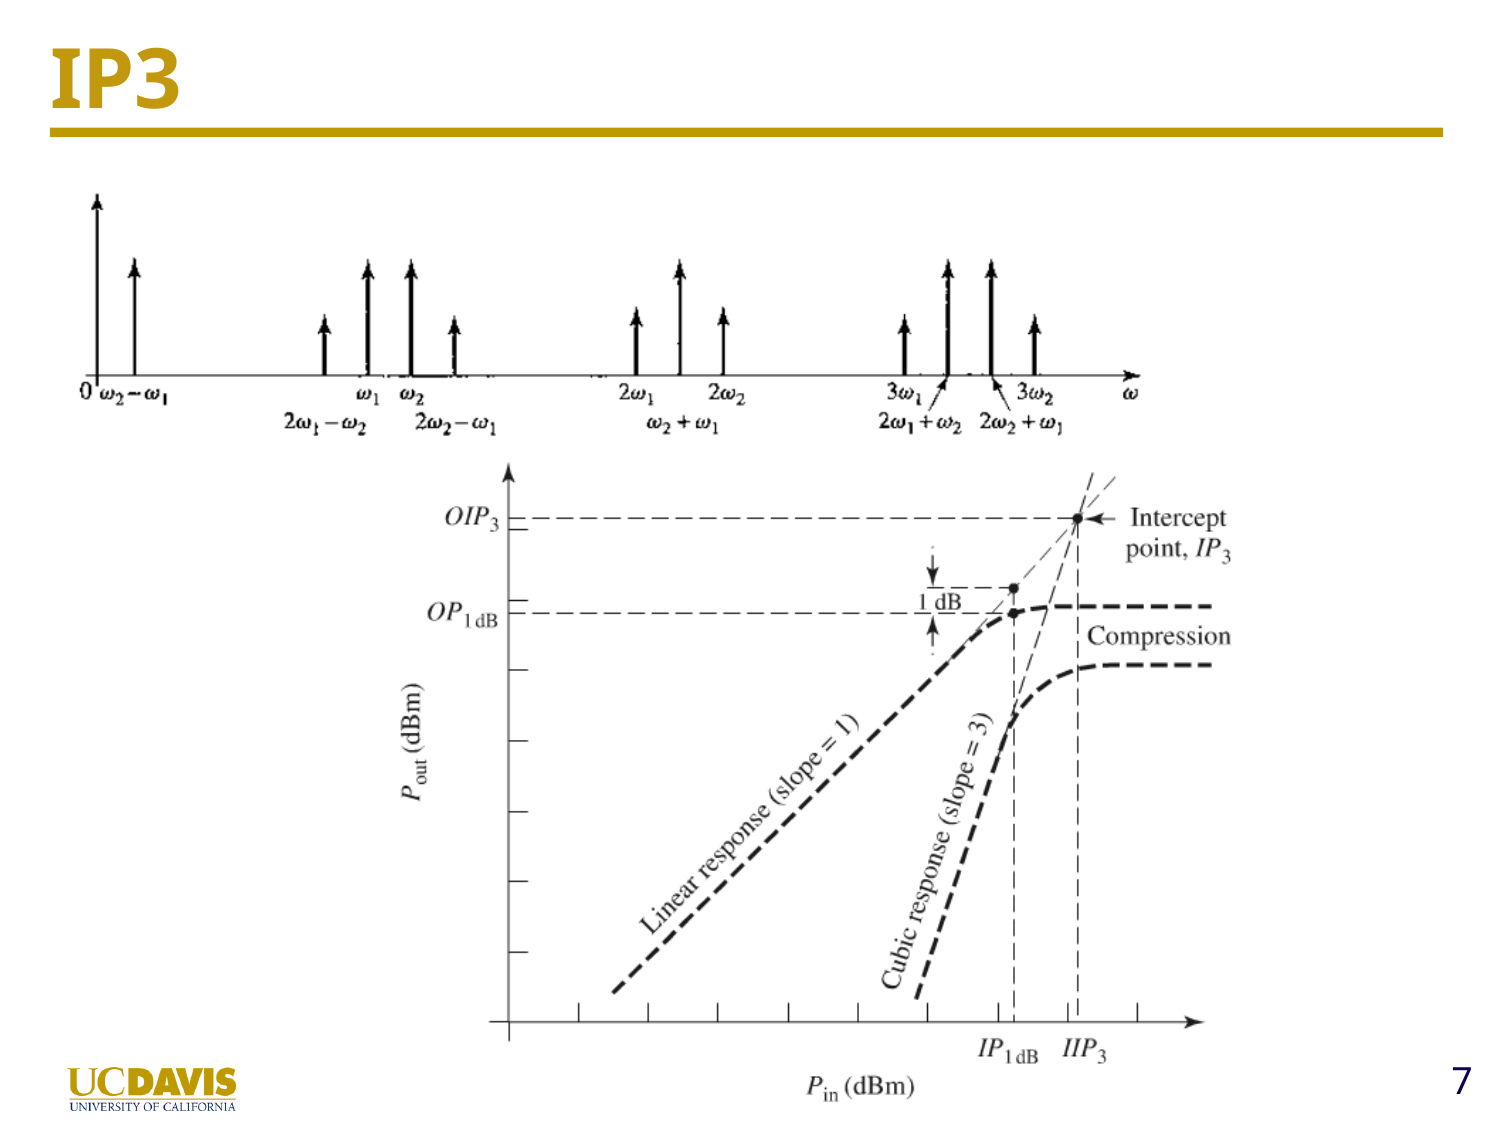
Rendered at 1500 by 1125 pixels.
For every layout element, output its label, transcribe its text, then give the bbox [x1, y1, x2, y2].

picture [67, 1067, 236, 1111]
picture [374, 460, 1273, 1112]
title IP3 [49, 0, 1273, 151]
picture [49, 171, 1162, 457]
